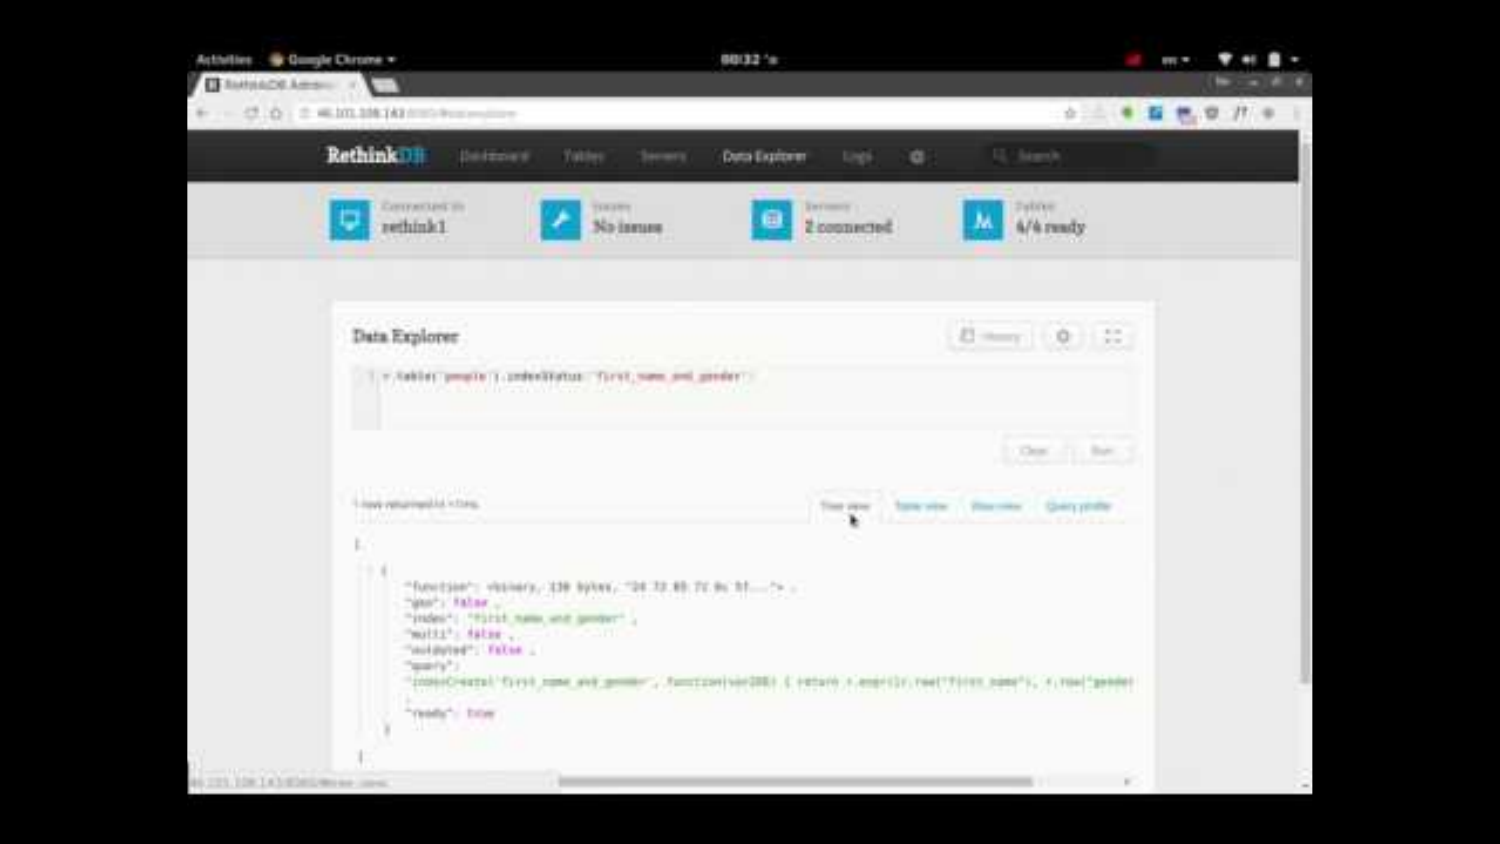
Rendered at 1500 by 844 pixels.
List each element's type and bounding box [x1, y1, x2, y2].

text_box [187, 0, 1313, 844]
